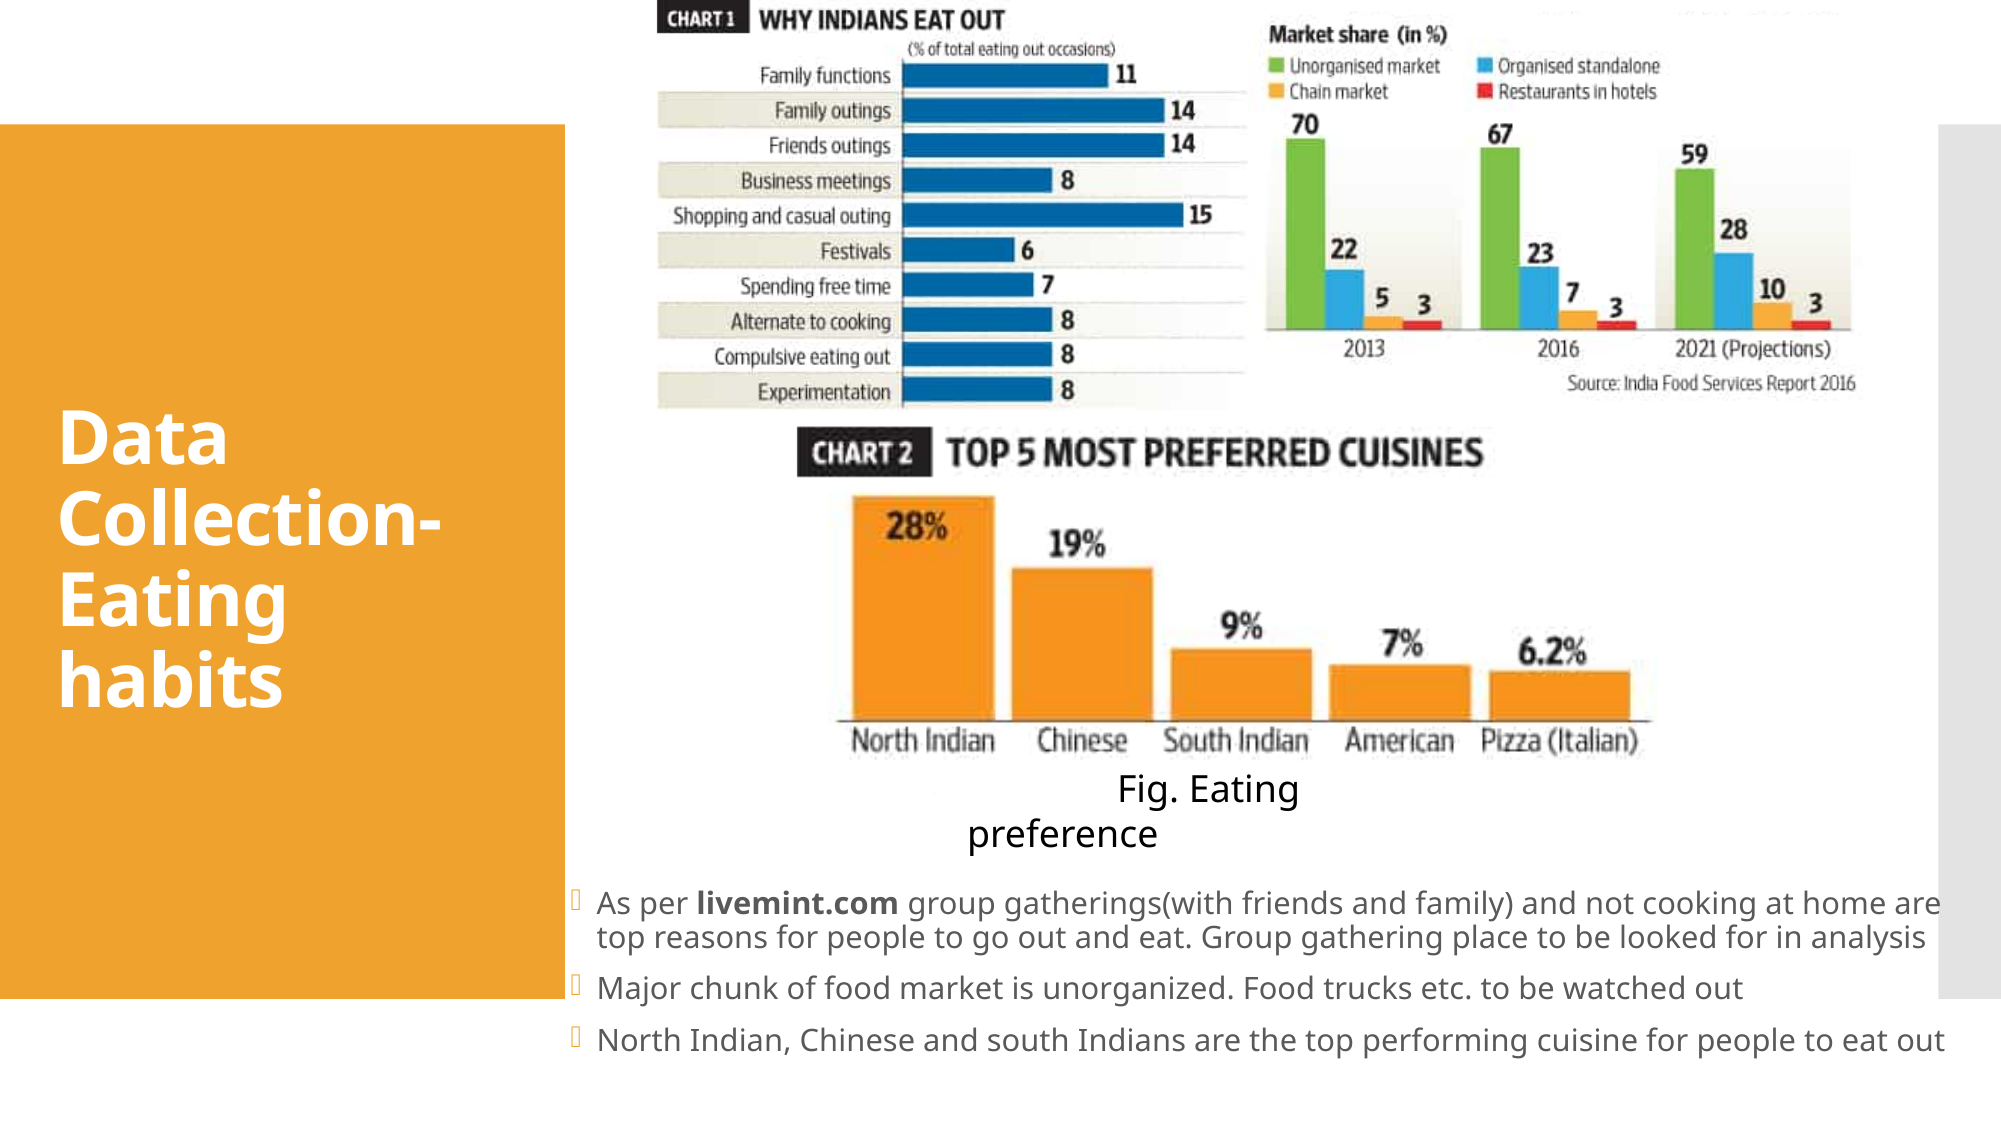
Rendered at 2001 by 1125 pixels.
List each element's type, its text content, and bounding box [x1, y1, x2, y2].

text_box As per livemint.com group gatherings(with friends and family) and not cooking at home are top reasons for people to go out and eat. Group gathering place to be looked for in analysis Major chunk of food market is unorganized. Food trucks etc. to be watched out North Indian, Chinese and south Indians are the top performing cuisine for people to eat out [555, 870, 1976, 1077]
picture [656, 0, 1872, 795]
text_box Fig. Eating preference [952, 795, 1438, 863]
title Data Collection-Eating habits [41, 184, 525, 940]
